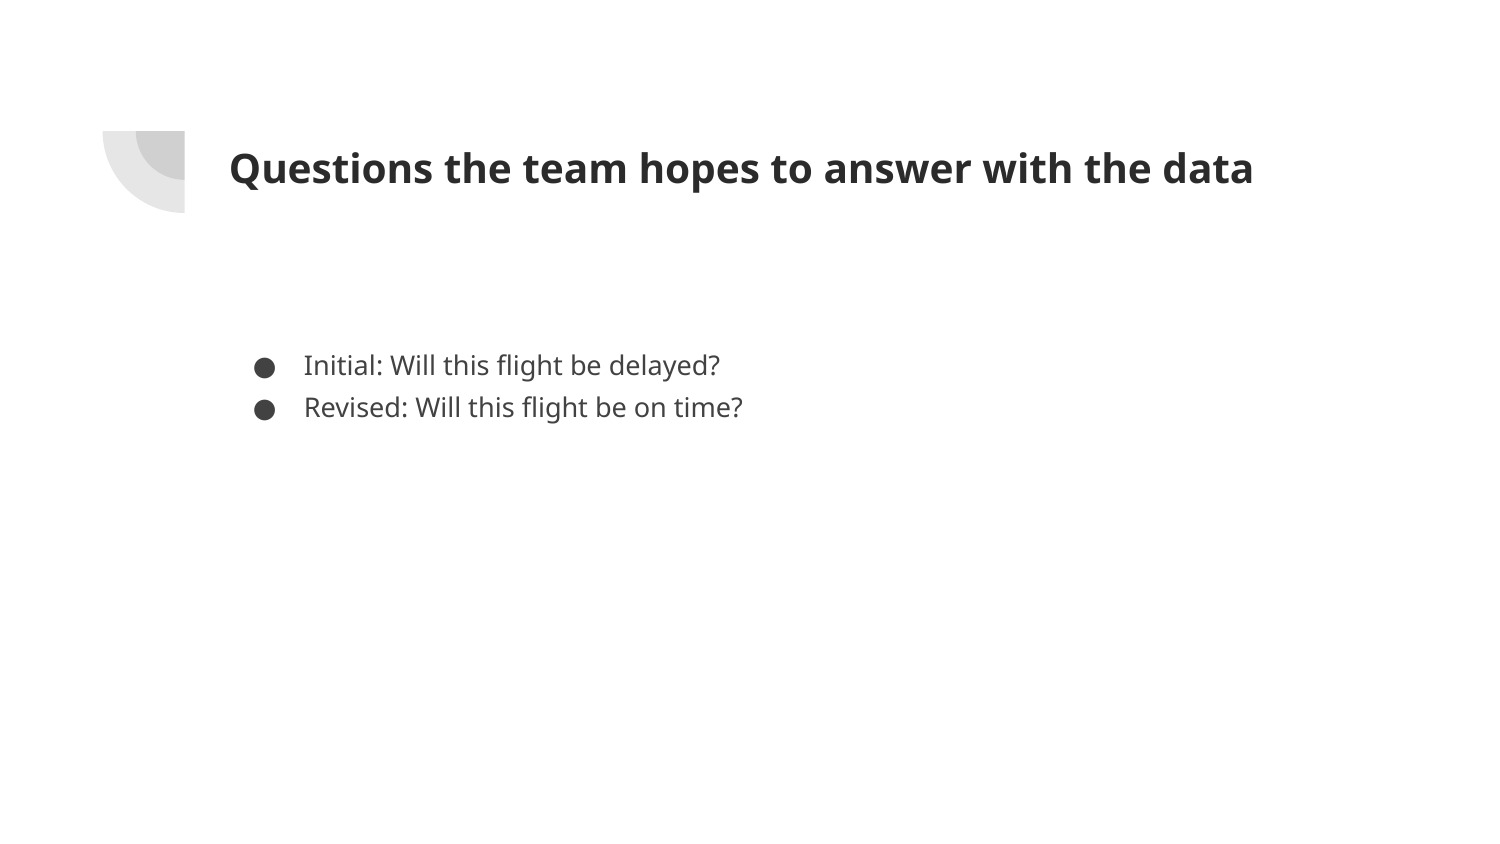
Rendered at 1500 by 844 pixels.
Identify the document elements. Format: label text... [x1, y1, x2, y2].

title Questions the team hopes to answer with the data [213, 98, 1368, 263]
list Initial: Will this flight be delayed? Revised: Will this flight be on time? [213, 326, 1368, 744]
